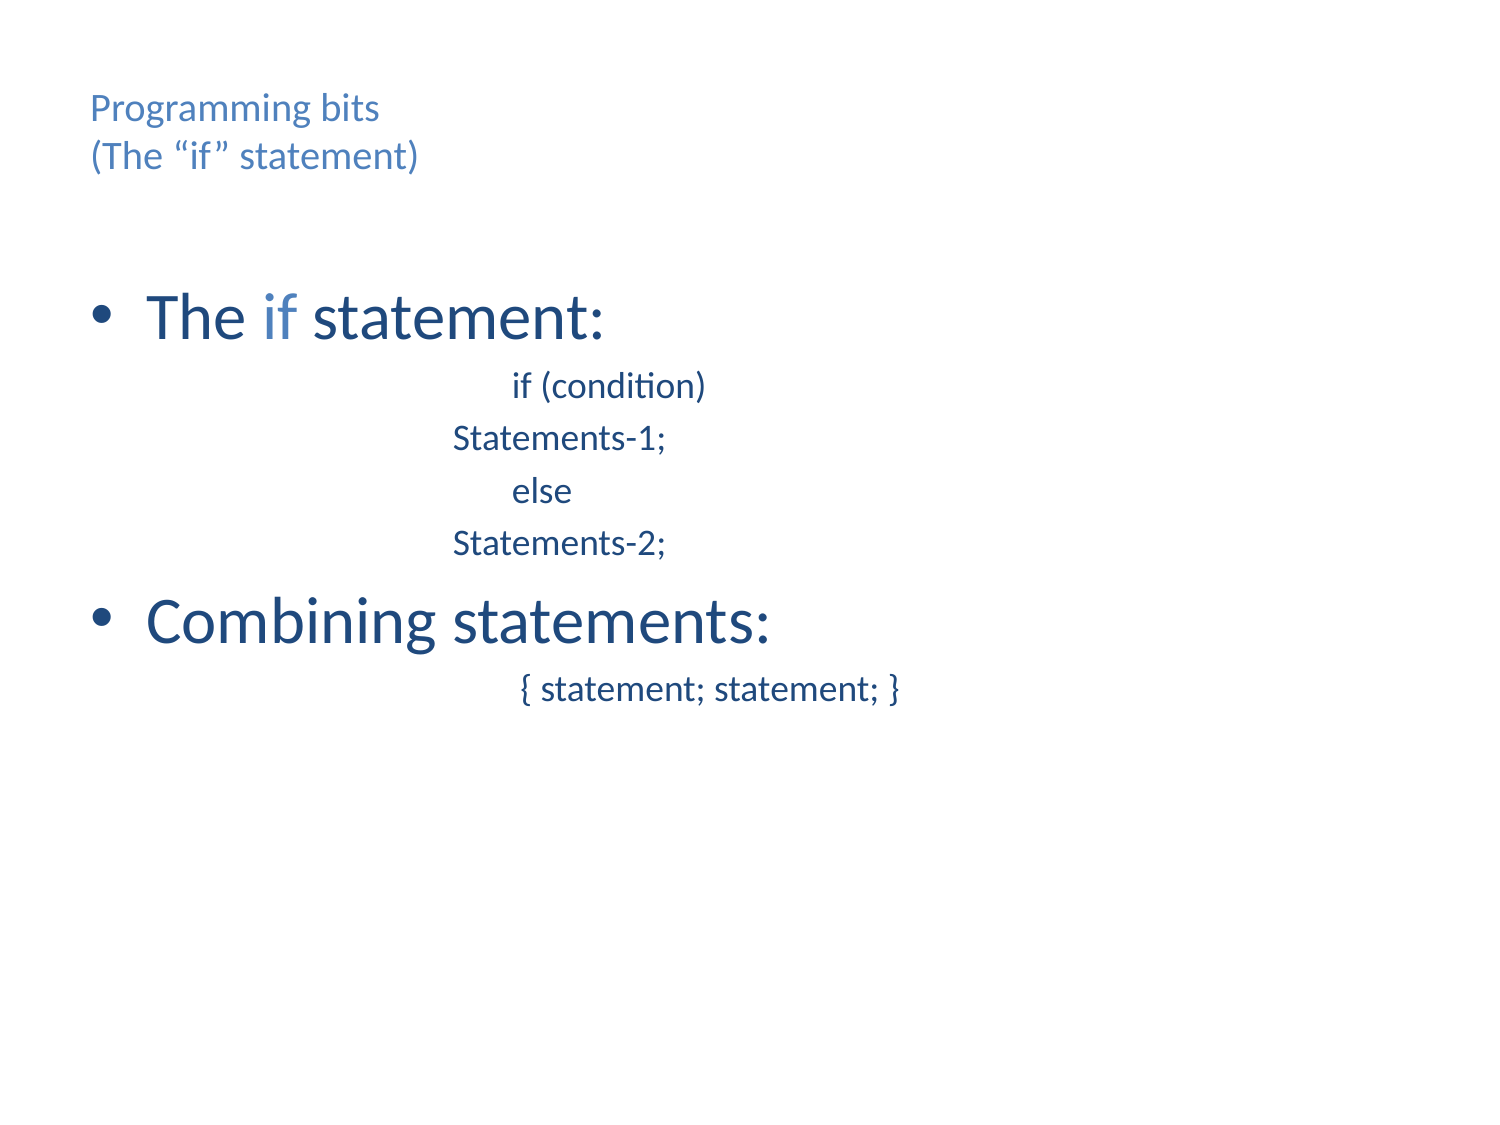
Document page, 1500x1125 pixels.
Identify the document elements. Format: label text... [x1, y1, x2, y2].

list The if statement: if (condition) Statements-1; else Statements-2; Combining statements: { statement; statement; } [75, 172, 1425, 1090]
title Programming bits (The “if” statement) [75, 72, 1425, 172]
